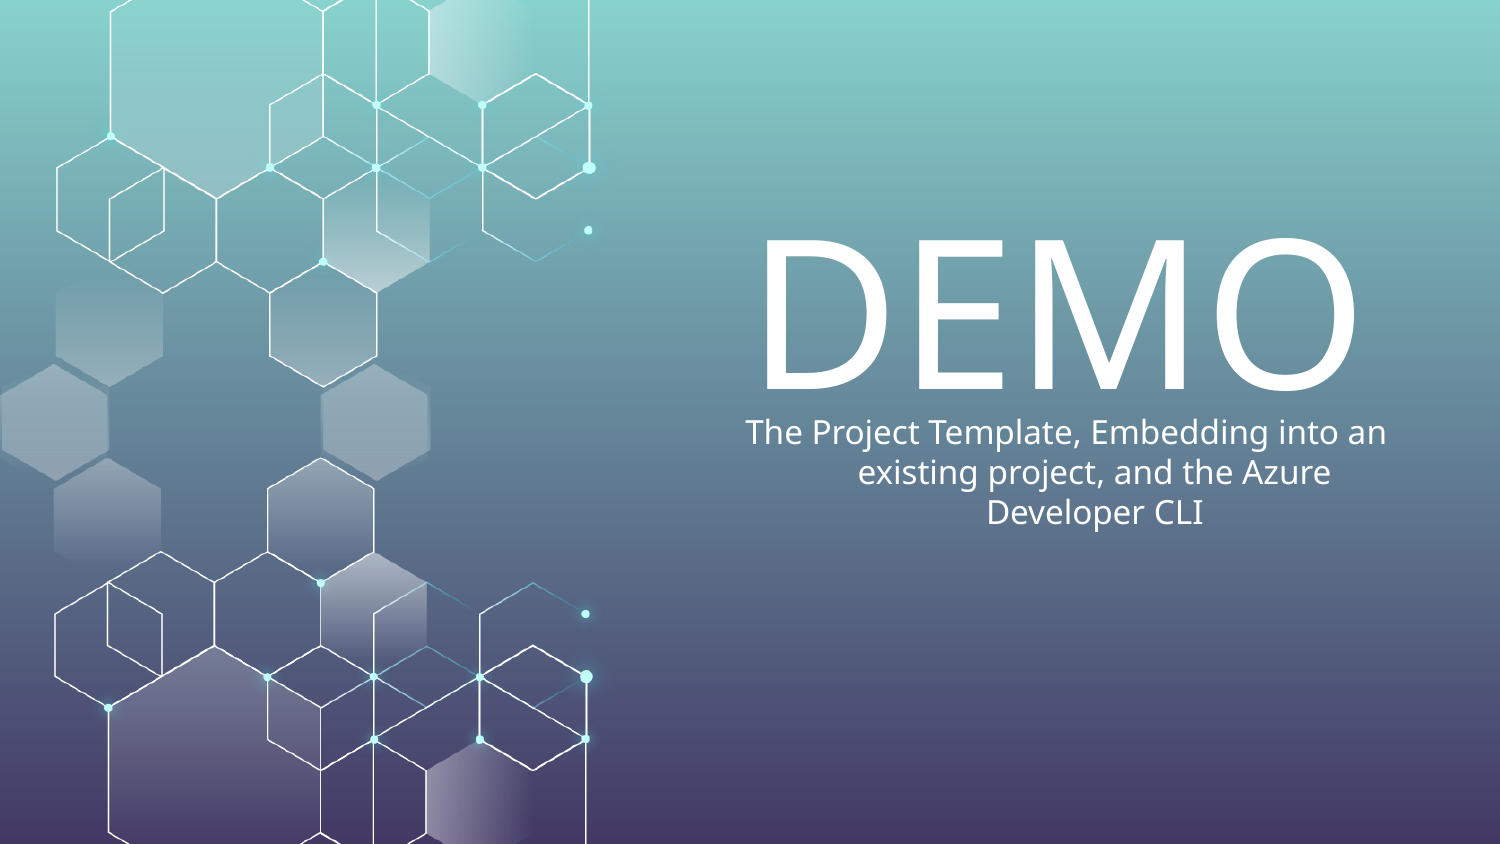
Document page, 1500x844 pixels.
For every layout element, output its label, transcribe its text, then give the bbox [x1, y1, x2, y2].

title DEMO [704, 216, 1411, 396]
subtitle The Project Template, Embedding into an existing project, and the Azure Developer CLI [704, 396, 1411, 506]
picture [0, 0, 627, 844]
